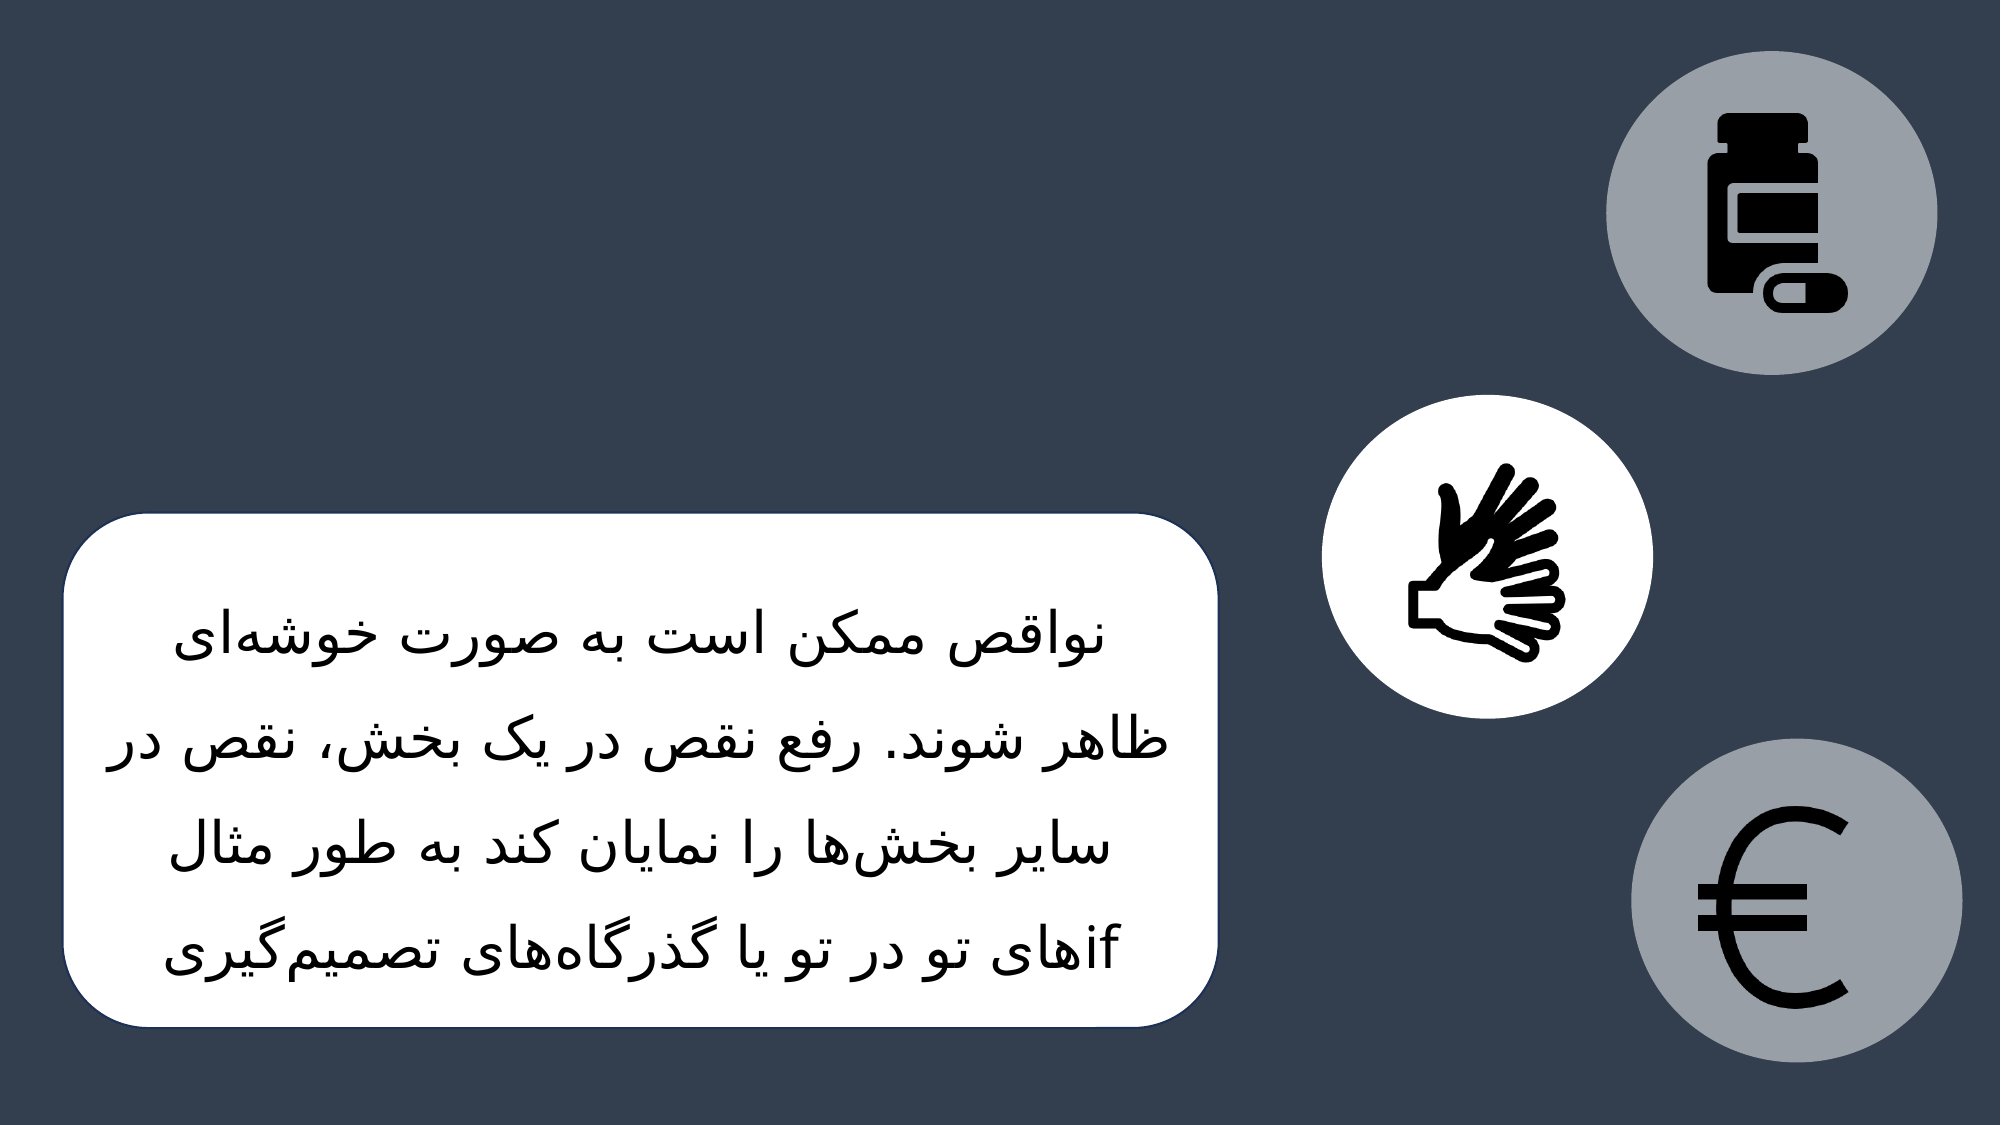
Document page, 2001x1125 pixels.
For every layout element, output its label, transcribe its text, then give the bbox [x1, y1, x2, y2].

text_box [1898, 106, 1939, 320]
text_box [1659, 333, 1885, 376]
text_box [1382, 683, 1593, 720]
text_box نواقص ممکن است به صورت خوشه‌ای ظاهر شوند. رفع نقص در یک بخش، نقص در سایر بخش‌ها را نمایان کند به طور مثال ifهای تو در تو یا گذرگاه‌های تصمیم‌گیری [61, 511, 1220, 1030]
text_box [1660, 50, 1884, 92]
picture [1648, 782, 1898, 1032]
text_box [1320, 445, 1366, 669]
text_box [1607, 443, 1655, 671]
text_box [1369, 393, 1606, 442]
picture [1366, 442, 1607, 683]
picture [1657, 92, 1898, 333]
text_box [1605, 94, 1657, 332]
text_box [1698, 1032, 1896, 1064]
text_box [1630, 827, 1648, 974]
text_box [1682, 737, 1964, 1031]
